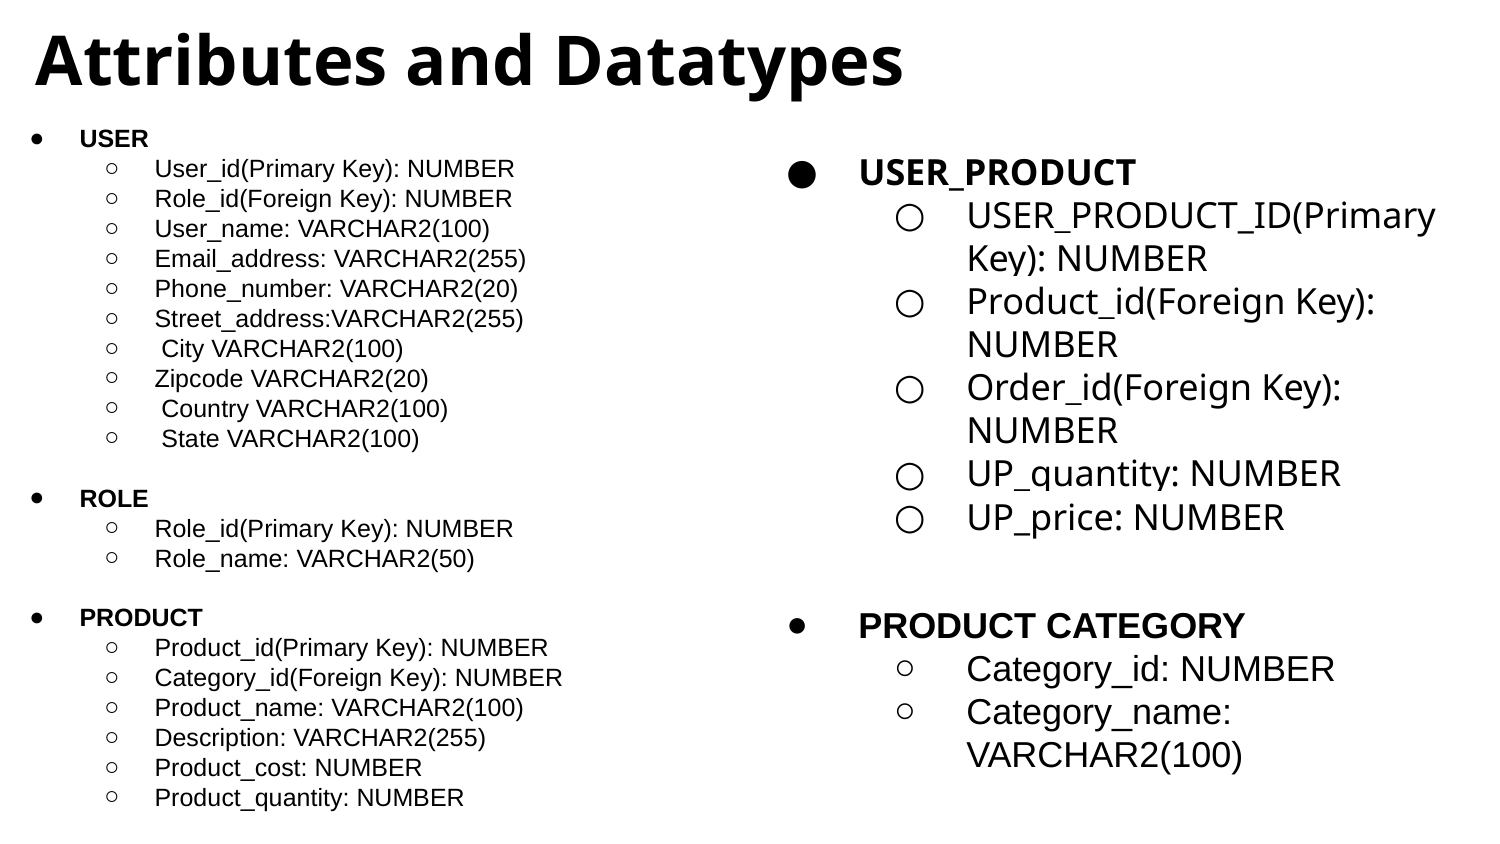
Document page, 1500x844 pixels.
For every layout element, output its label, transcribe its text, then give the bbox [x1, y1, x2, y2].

text_box USER_PRODUCT USER_PRODUCT_ID(Primary Key): NUMBER Product_id(Foreign Key): NUMBER Order_id(Foreign Key): NUMBER UP_quantity: NUMBER UP_price: NUMBER PRODUCT CATEGORY Category_id: NUMBER Category_name: VARCHAR2(100) [735, 100, 1477, 802]
title Attributes and Datatypes [35, 11, 1449, 101]
text_box USER User_id(Primary Key): NUMBER Role_id(Foreign Key): NUMBER User_name: VARCHAR2(100) Email_address: VARCHAR2(255) Phone_number: VARCHAR2(20) Street_address:VARCHAR2(255) City VARCHAR2(100) Zipcode VARCHAR2(20) Country VARCHAR2(100) State VARCHAR2(100) ROLE Role_id(Primary Key): NUMBER Role_name: VARCHAR2(50) PRODUCT Product_id(Primary Key): NUMBER Category_id(Foreign Key): NUMBER Product_name: VARCHAR2(100) Description: VARCHAR2(255) Product_cost: NUMBER Product_quantity: NUMBER [0, 107, 710, 844]
